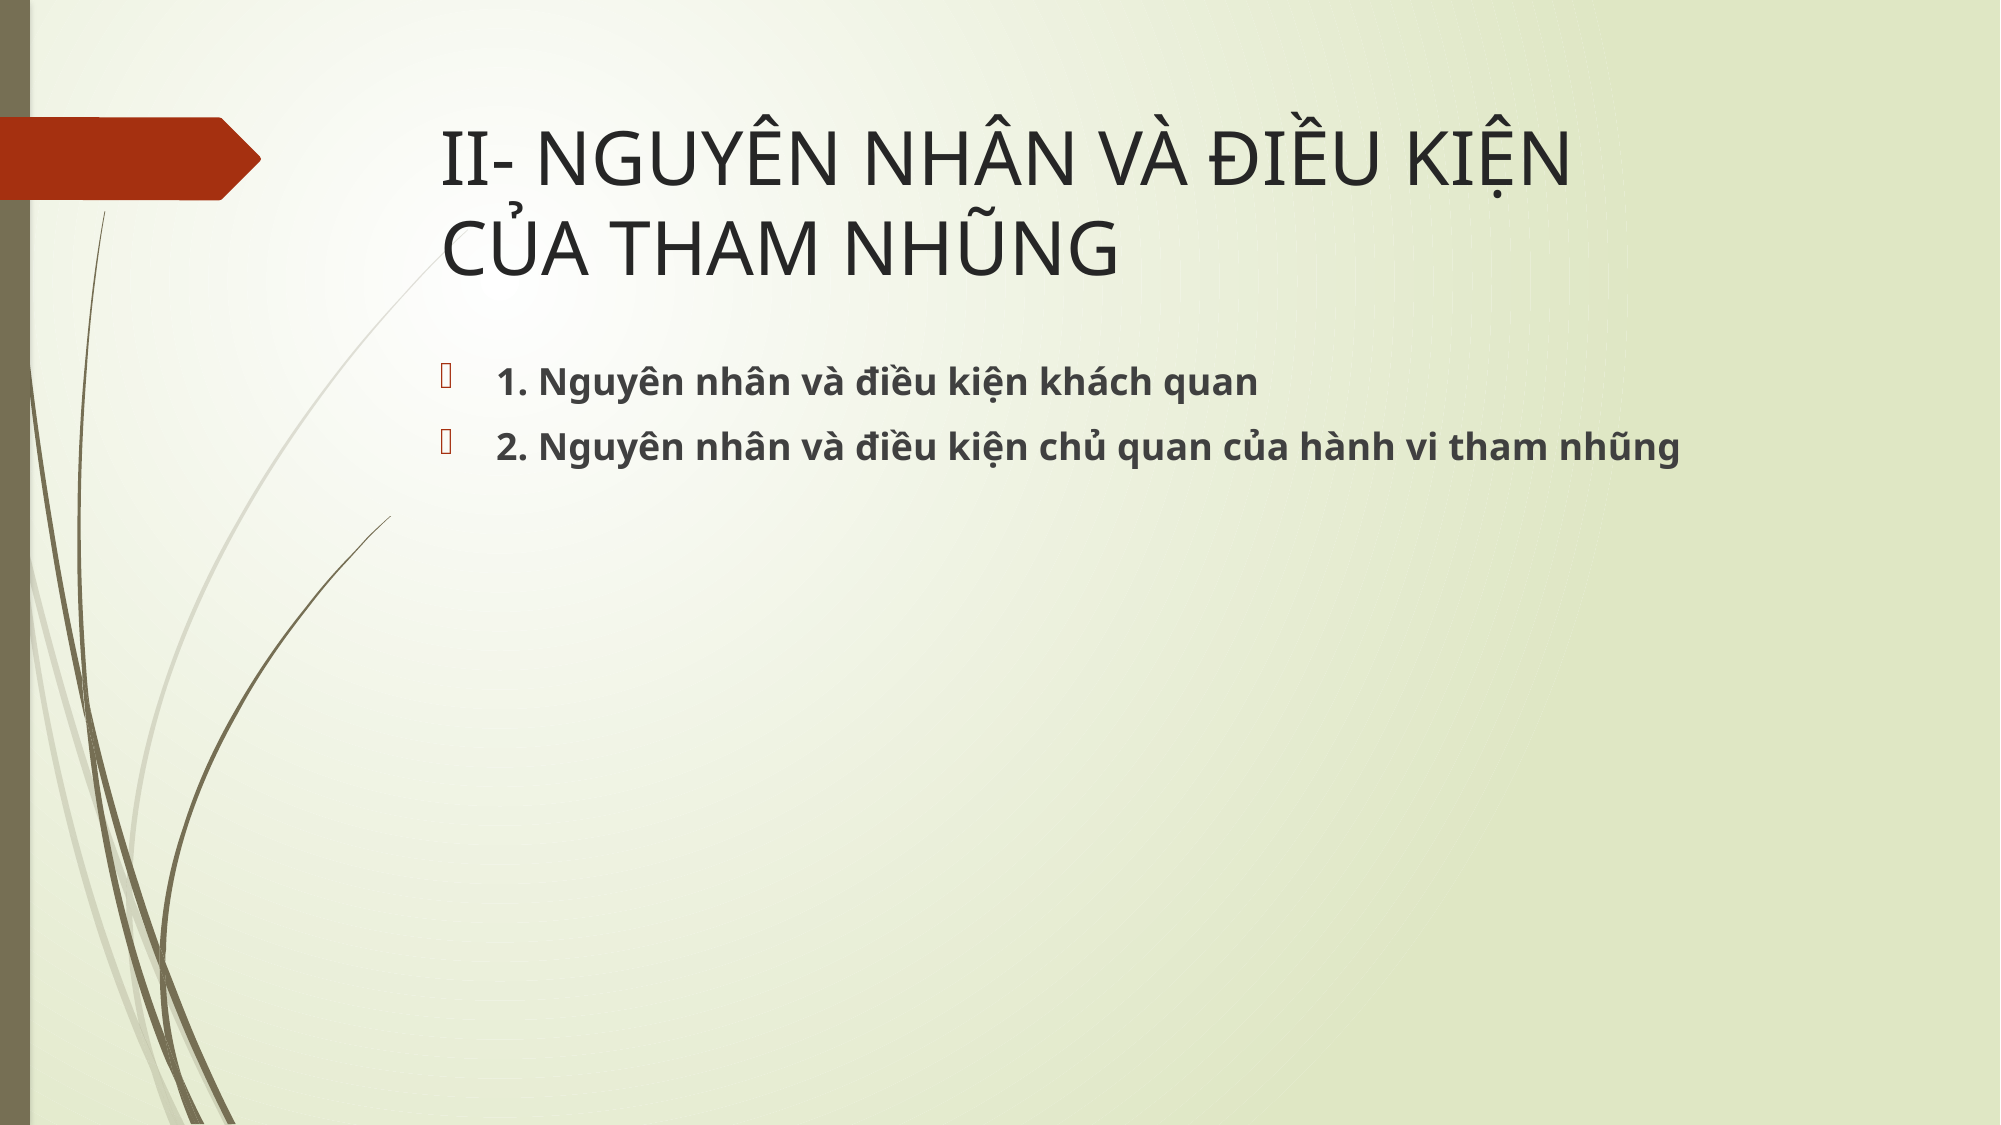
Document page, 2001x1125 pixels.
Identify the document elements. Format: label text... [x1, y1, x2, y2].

title II- NGUYÊN NHÂN VÀ ĐIỀU KIỆN CỦA THAM NHŨNG [425, 102, 1888, 313]
list 1. Nguyên nhân và điều kiện khách quan 2. Nguyên nhân và điều kiện chủ quan của hành vi tham nhũng [424, 350, 1888, 970]
